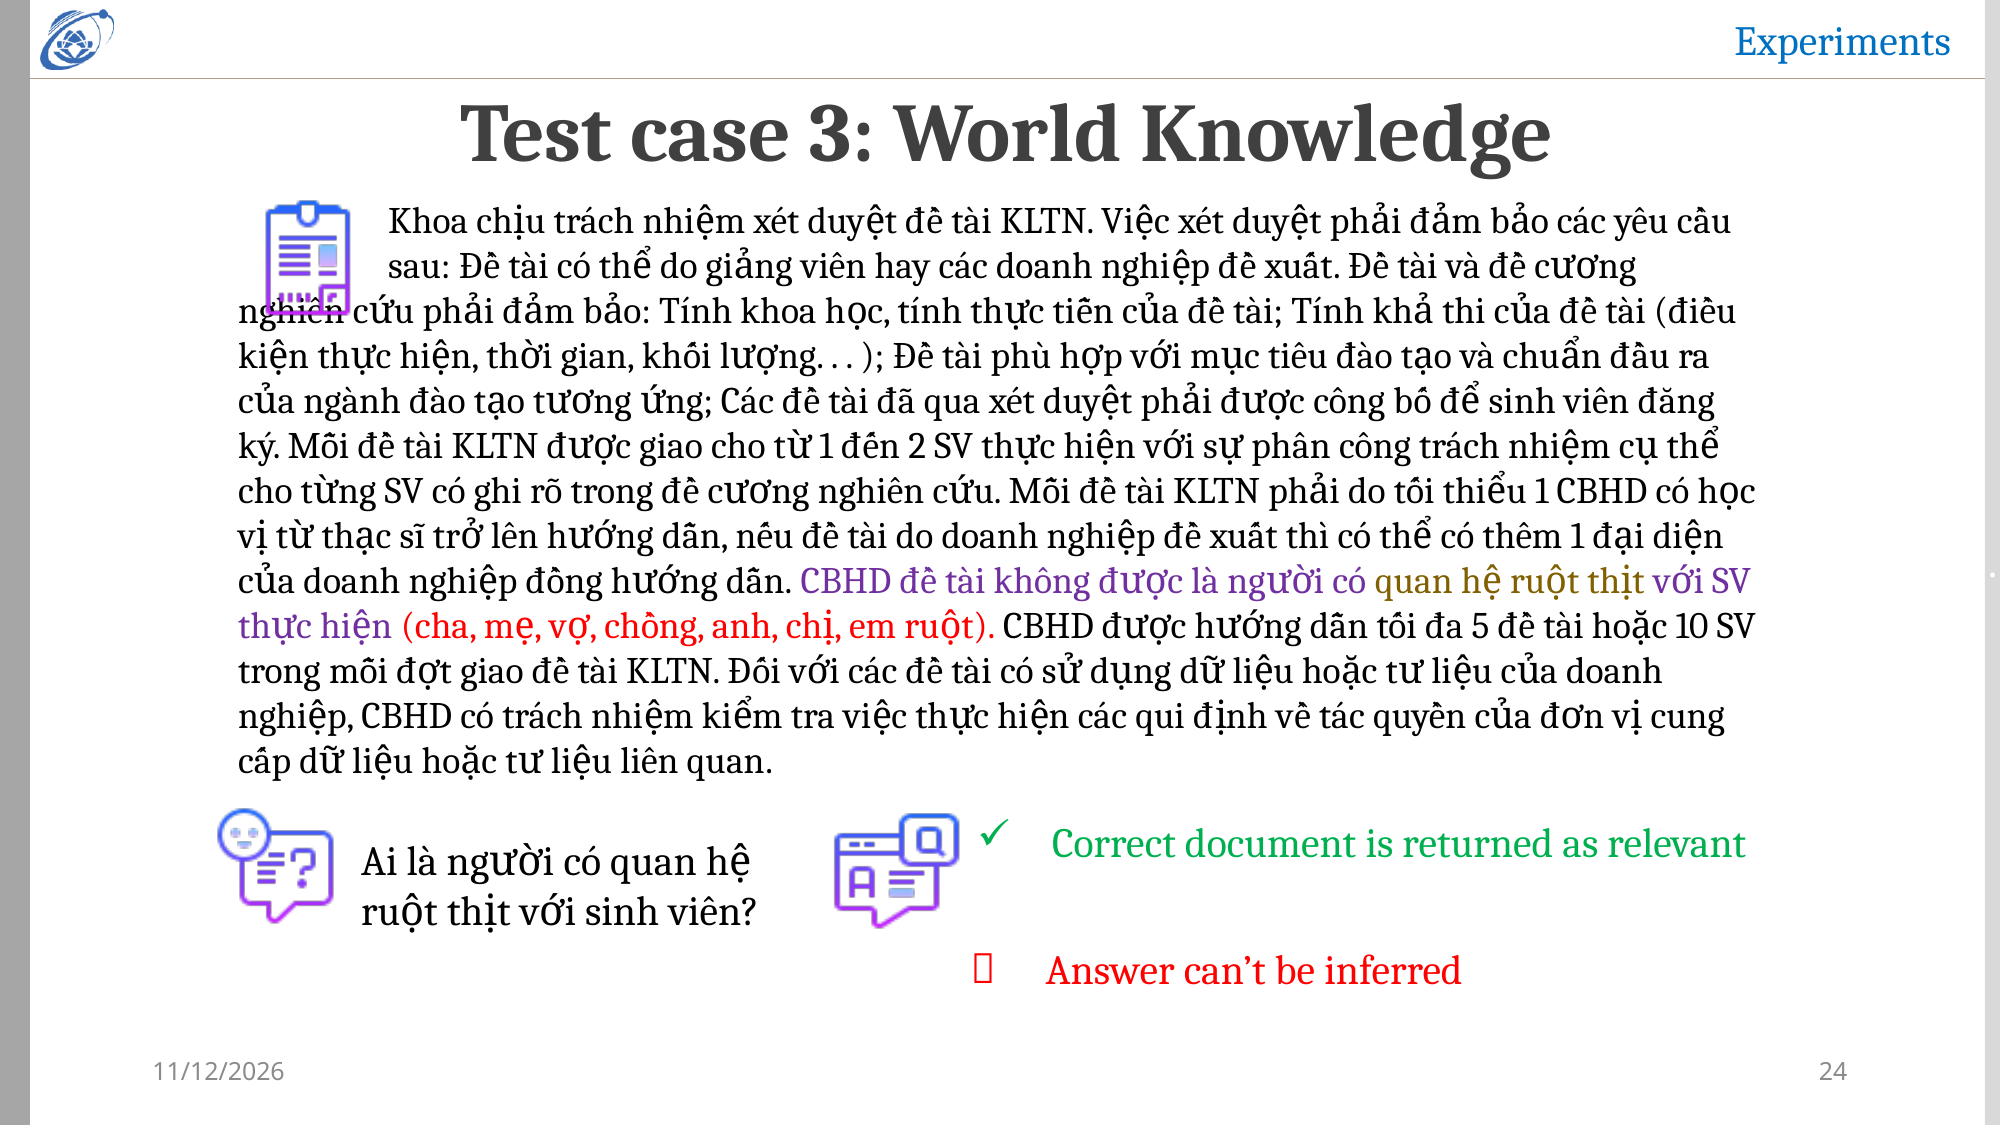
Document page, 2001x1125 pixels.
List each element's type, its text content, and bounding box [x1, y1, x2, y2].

slide_number 24 [1412, 1042, 1863, 1103]
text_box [818, 801, 1817, 1001]
text_box Test case 3: World Knowledge [69, 79, 1945, 179]
text_box . [1984, 0, 2000, 1125]
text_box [29, 6, 1985, 79]
text_box [0, 0, 31, 1125]
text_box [205, 796, 779, 1044]
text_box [223, 188, 1777, 840]
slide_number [137, 1042, 588, 1103]
